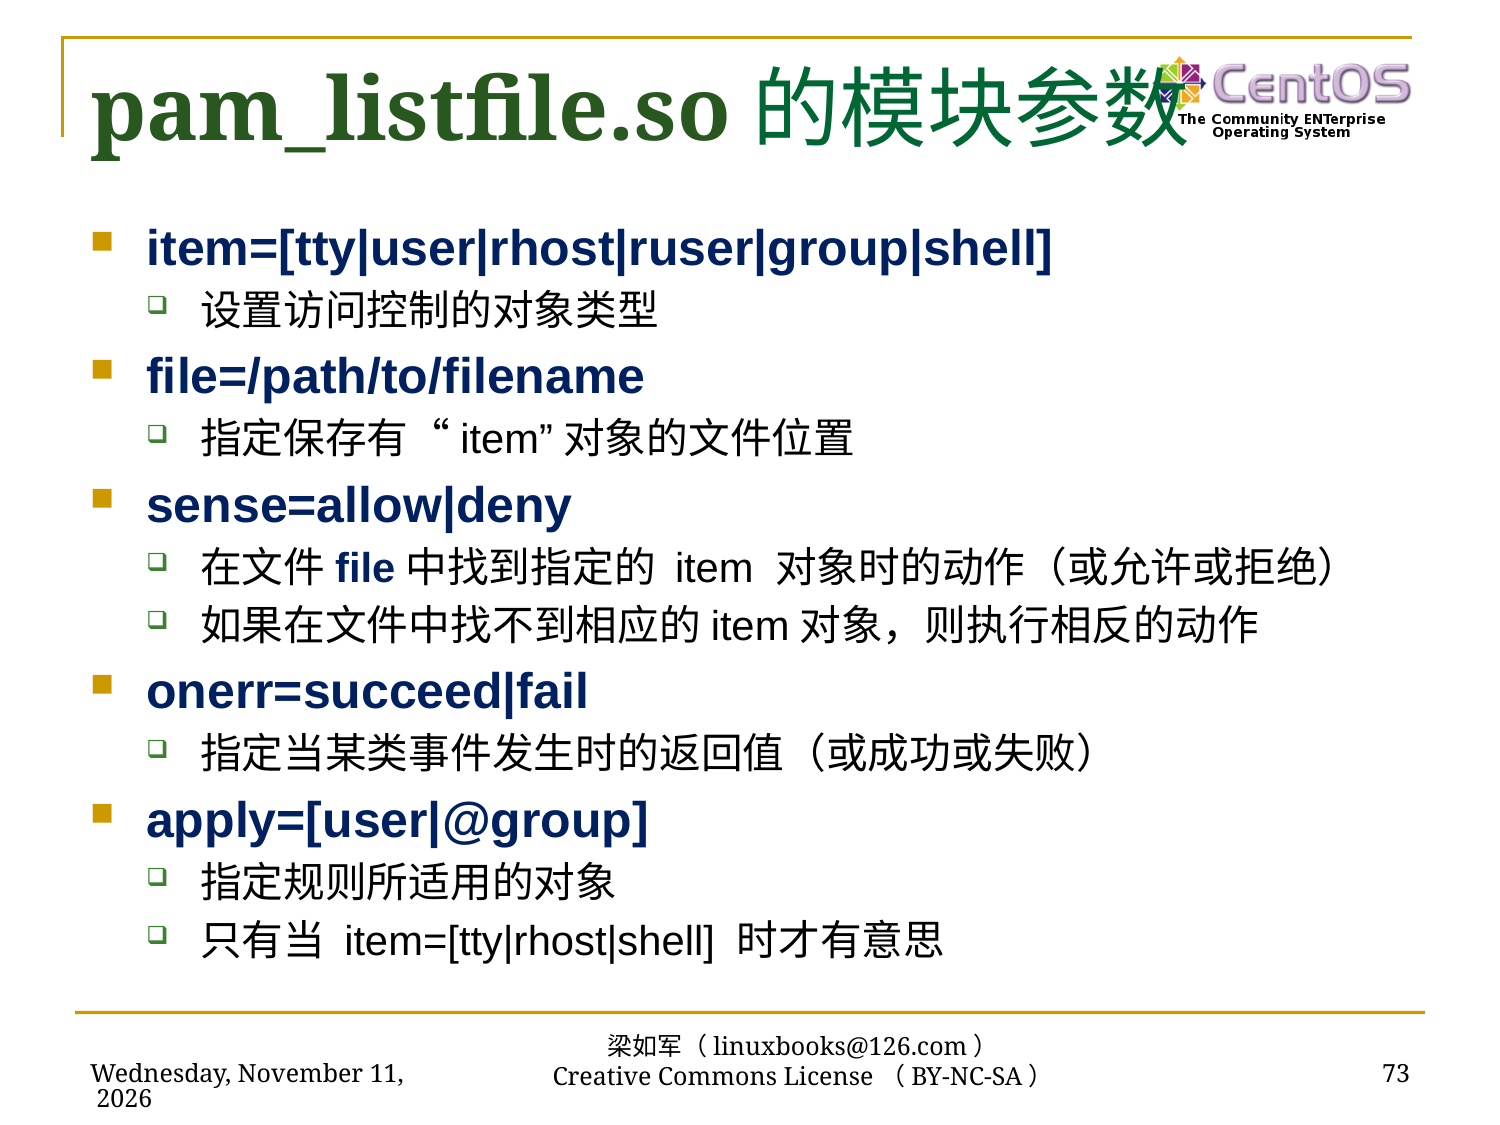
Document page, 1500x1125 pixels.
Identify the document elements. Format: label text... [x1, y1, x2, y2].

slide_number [74, 1023, 426, 1100]
title pam_listfile.so的模块参数 [74, 45, 1426, 207]
list item=[tty|user|rhost|ruser|group|shell] 设置访问控制的对象类型 file=/path/to/filename 指定保存有“item”对象的文件位置 sense=allow|deny 在文件file中找到指定的 item 对象时的动作（或允许或拒绝） 如果在文件中找不到相应的item对象，则执行相反的动作 onerr=succeed|fail 指定当某类事件发生时的返回值（或成功或失败） apply=[user|@group] 指定规则所适用的对象 只有当 item=[tty|rhost|shell] 时才有意思 [74, 207, 1426, 1006]
slide_number 73 [1074, 1023, 1426, 1100]
footer 梁如军（linuxbooks@126.com） Creative Commons License（BY-NC-SA） [359, 1022, 1247, 1099]
